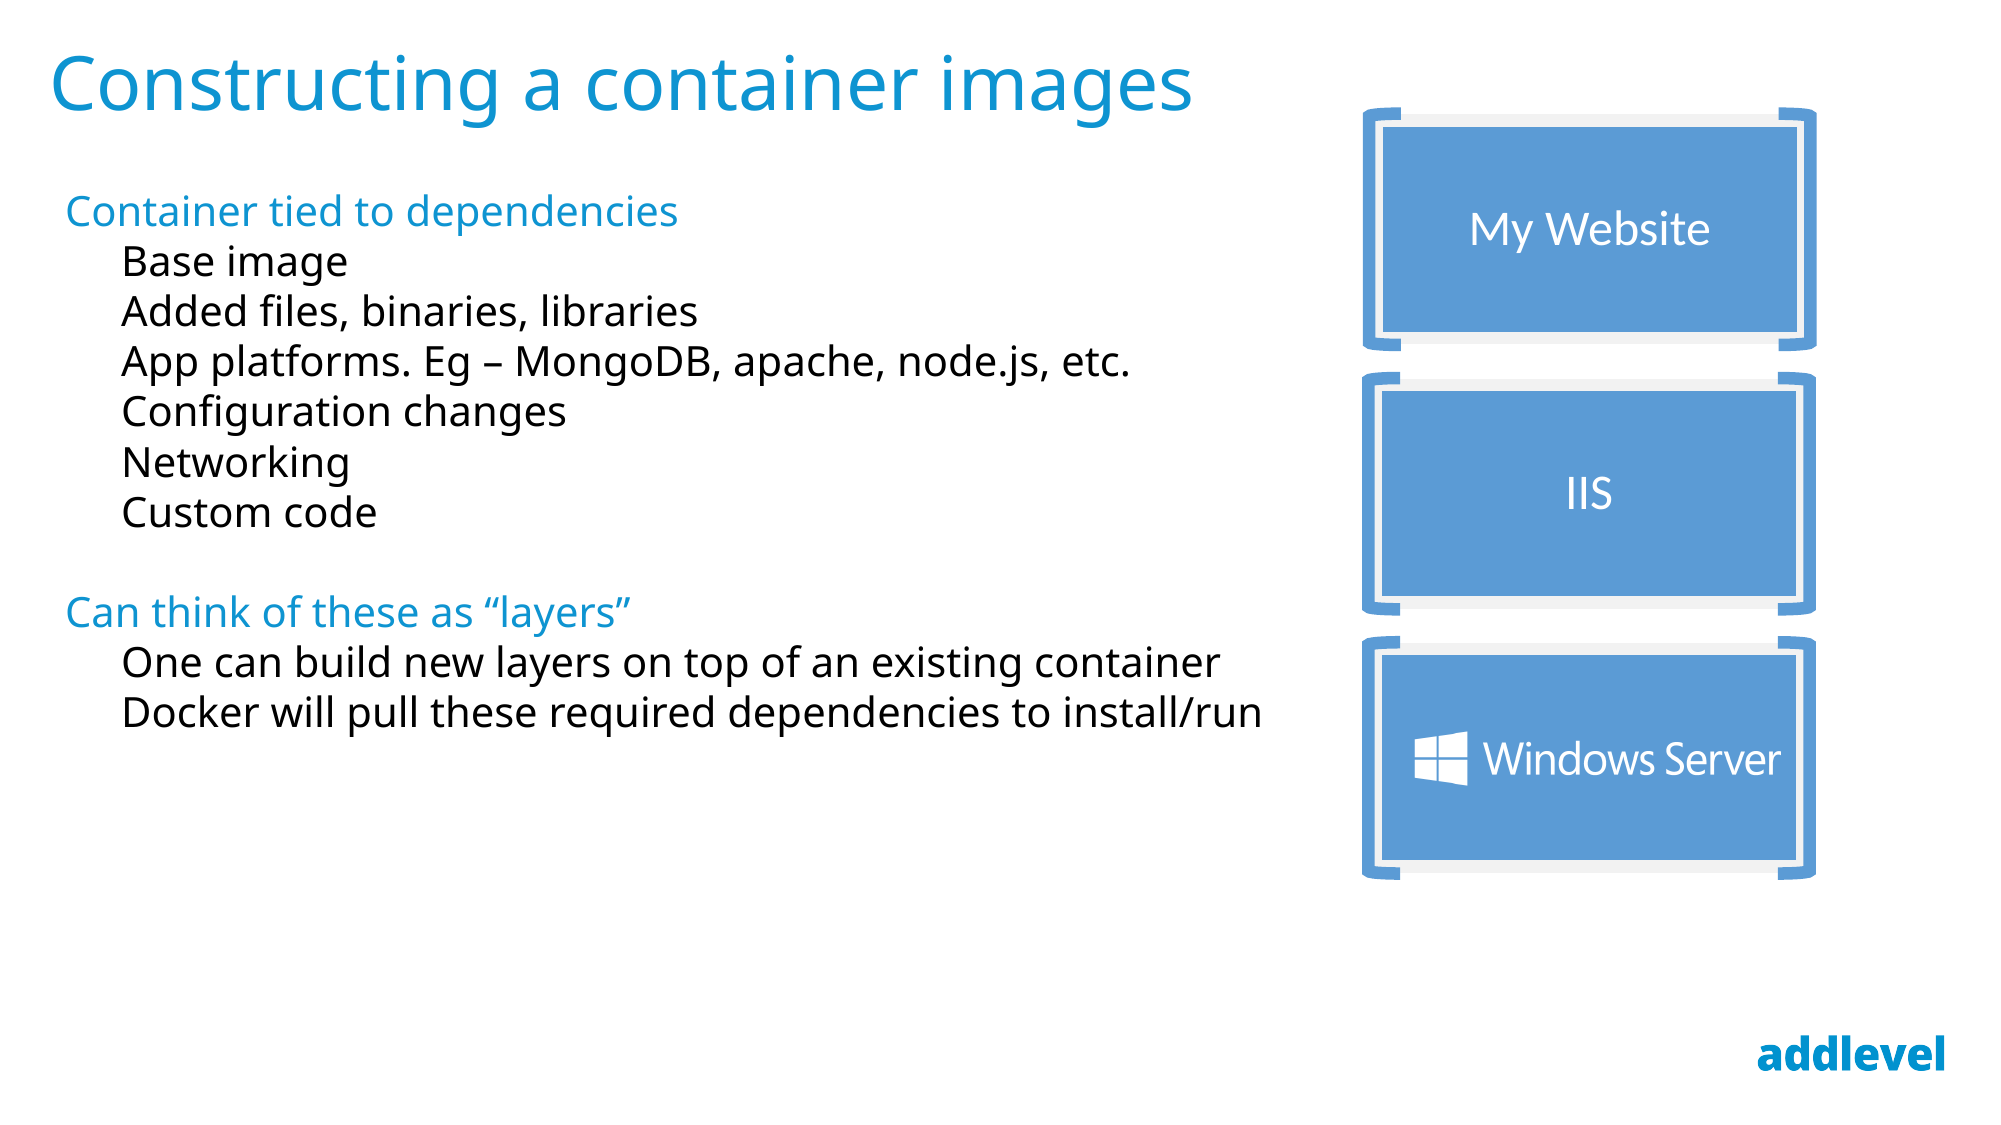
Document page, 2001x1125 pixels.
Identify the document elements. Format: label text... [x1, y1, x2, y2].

picture [1756, 1033, 1947, 1074]
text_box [1369, 113, 1811, 345]
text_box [1368, 378, 1810, 610]
text_box Container tied to dependencies Base image Added files, binaries, libraries App platforms. Eg – MongoDB, apache, node.js, etc. Configuration changes Networking Custom code Can think of these as “layers” One can build new layers on top of an existing container Docker will pull these required dependencies to install/run [49, 134, 1947, 787]
text_box Constructing a container images [34, 28, 1416, 133]
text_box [1368, 642, 1810, 874]
text_box [34, 360, 1985, 1034]
